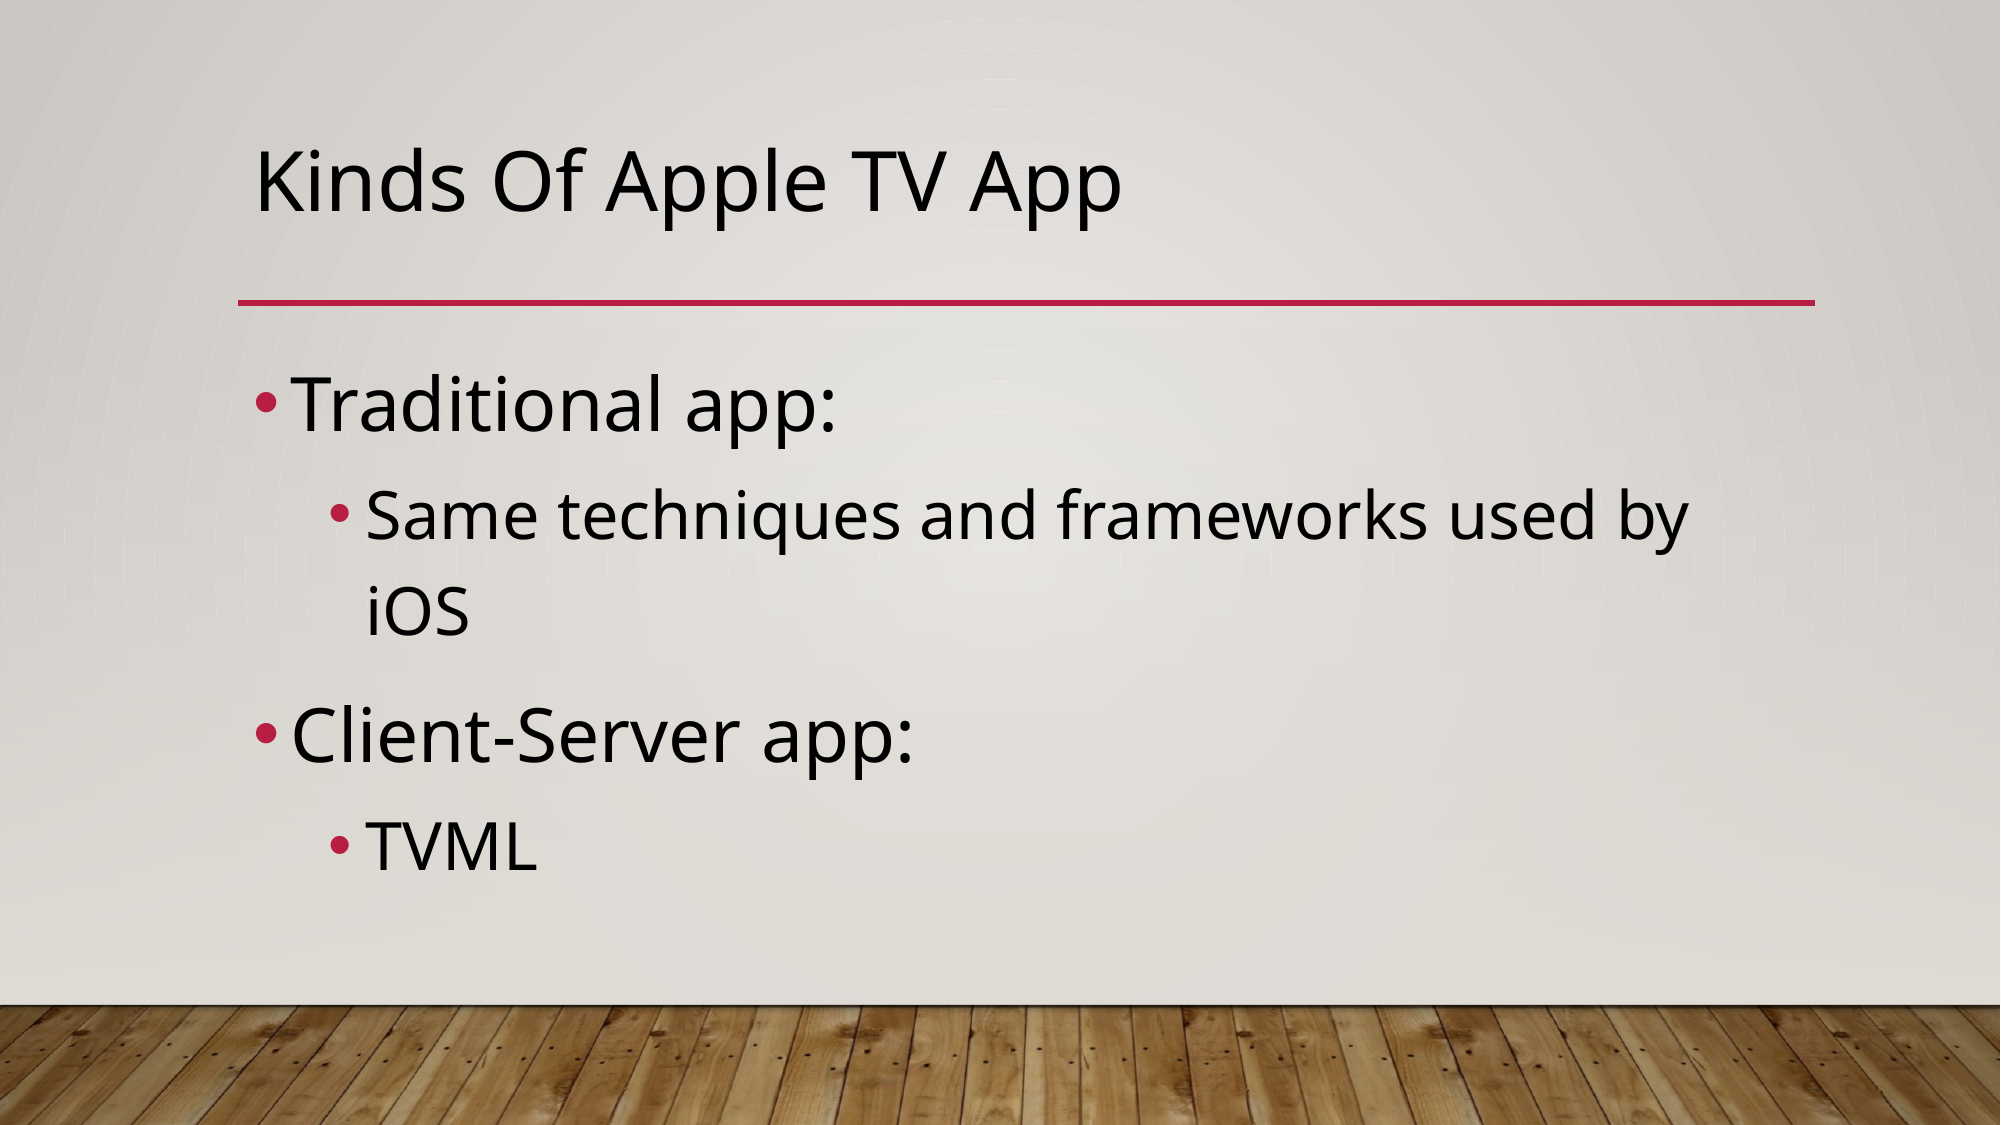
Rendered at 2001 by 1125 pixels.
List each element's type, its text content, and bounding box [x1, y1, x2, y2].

picture [0, 1005, 2000, 1125]
list Traditional app: Same techniques and frameworks used by iOS Client-Server app: TVML [238, 330, 1814, 897]
title Kinds Of Apple TV App [238, 131, 1814, 305]
